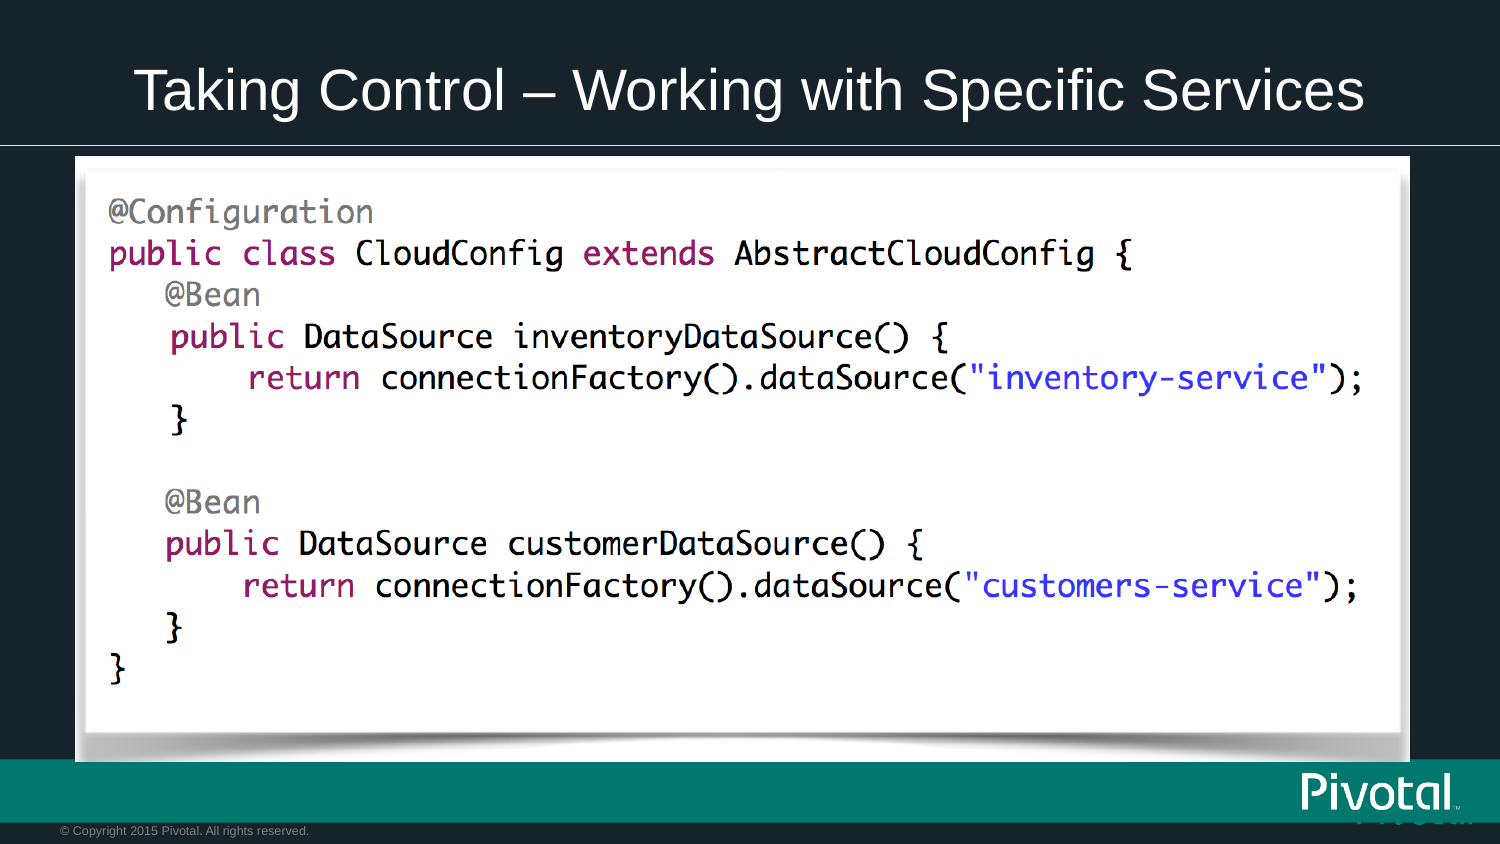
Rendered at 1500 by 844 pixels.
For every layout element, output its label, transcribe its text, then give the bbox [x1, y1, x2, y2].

picture [1302, 773, 1460, 810]
picture [74, 155, 1410, 762]
title Taking Control – Working with Specific Services [75, 52, 1425, 209]
